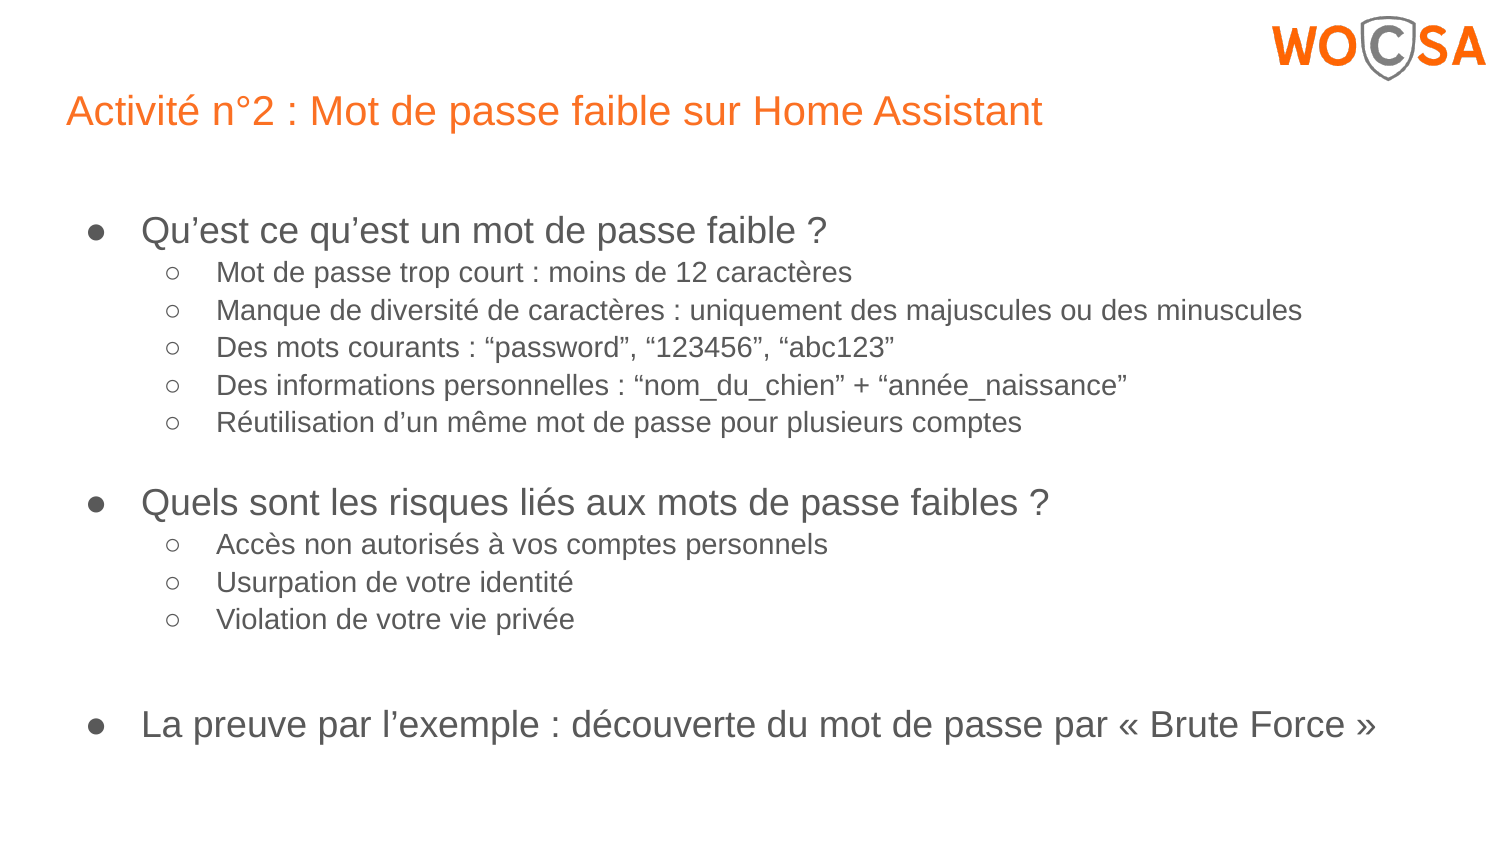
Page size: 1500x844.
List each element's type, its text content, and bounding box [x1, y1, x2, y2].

list Qu’est ce qu’est un mot de passe faible ? Mot de passe trop court : moins de 12 caractères Manque de diversité de caractères : uniquement des majuscules ou des minuscules Des mots courants : “password”, “123456”, “abc123” Des informations personnelles : “nom_du_chien” + “année_naissance” Réutilisation d’un même mot de passe pour plusieurs comptes Quels sont les risques liés aux mots de passe faibles ? Accès non autorisés à vos comptes personnels Usurpation de votre identité Violation de votre vie privée La preuve par l’exemple : découverte du mot de passe par « Brute Force » [51, 189, 1449, 829]
title Activité n°2 : Mot de passe faible sur Home Assistant [51, 72, 1449, 167]
picture [1266, 9, 1491, 86]
